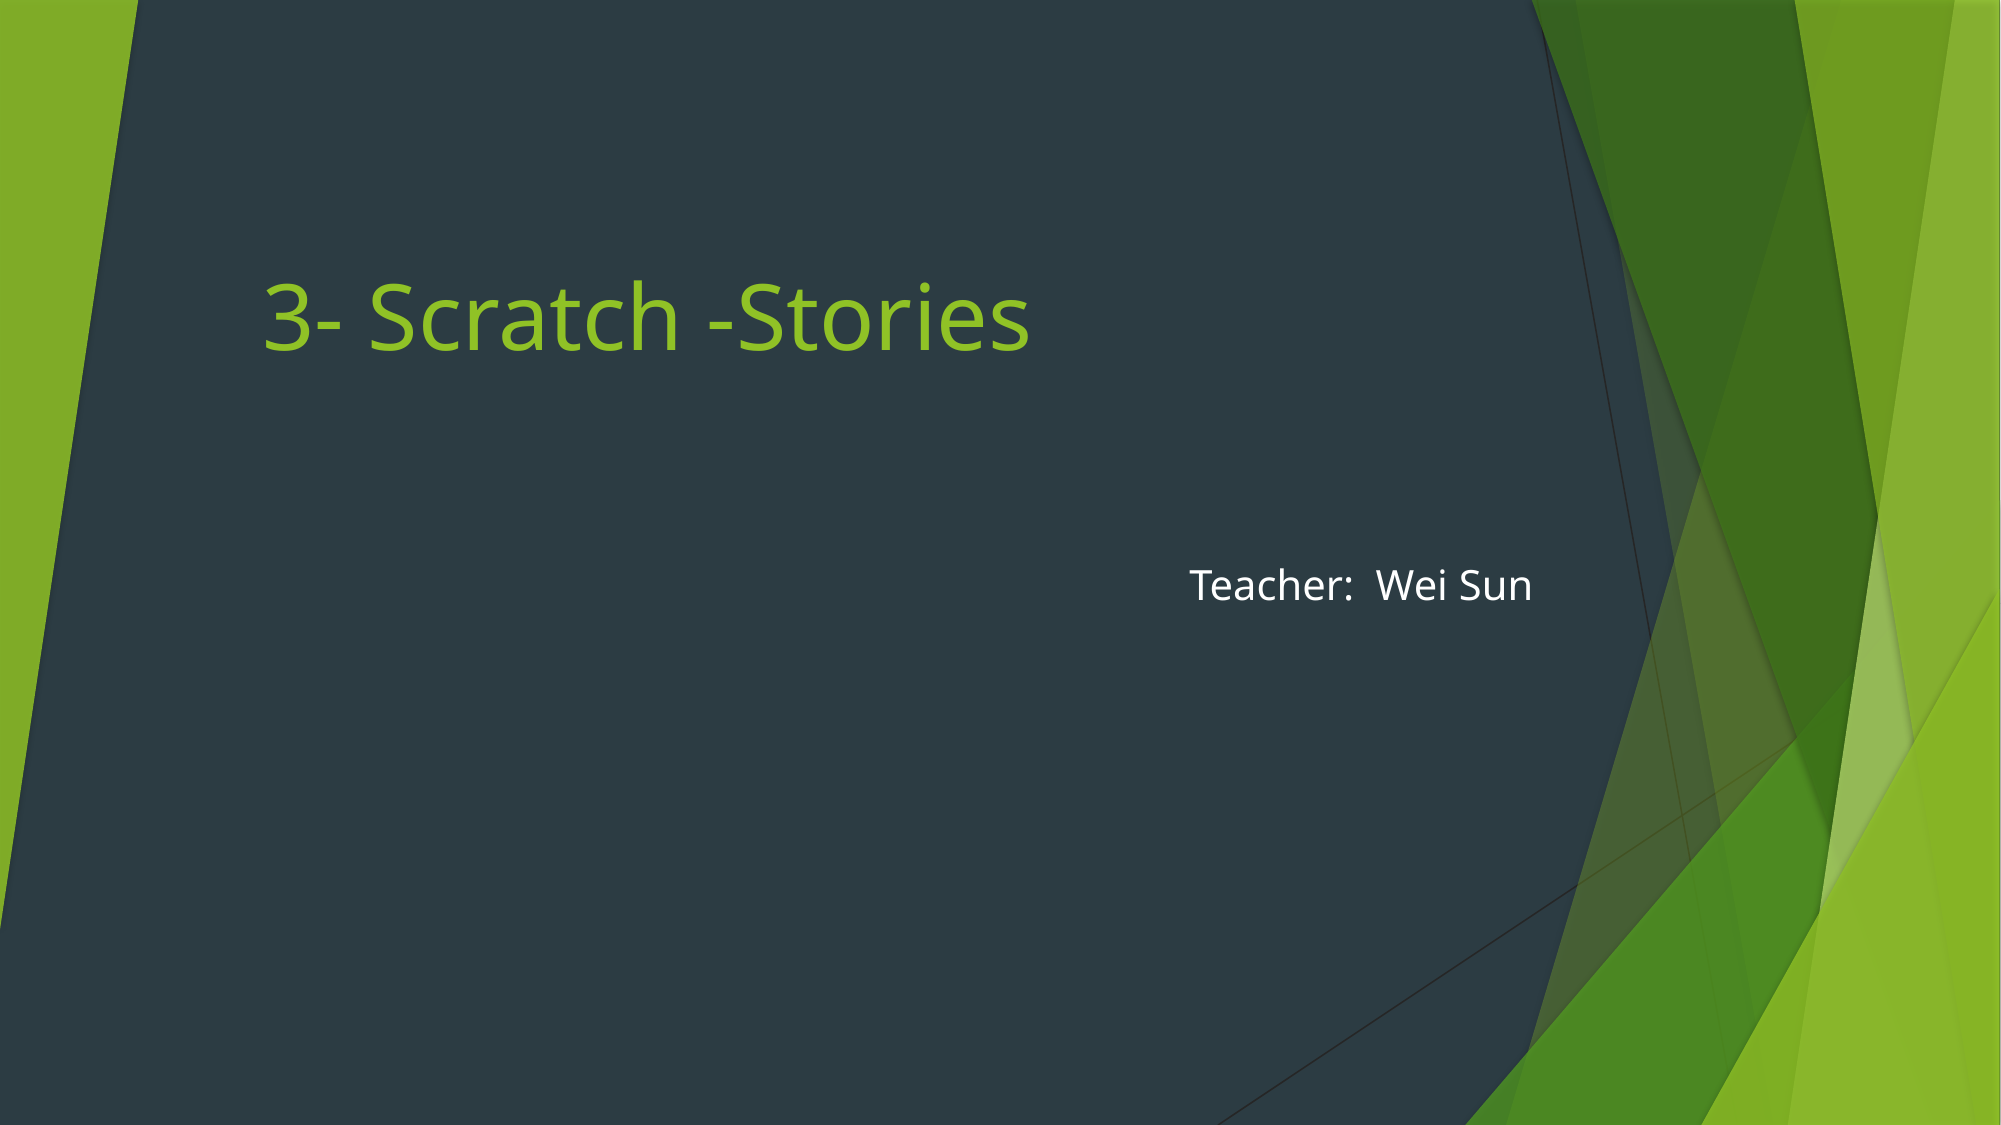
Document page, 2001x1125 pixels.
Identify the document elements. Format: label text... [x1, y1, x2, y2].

title 3- Scratch -Stories [247, 106, 1413, 377]
subtitle Teacher: Wei Sun [274, 479, 1549, 660]
